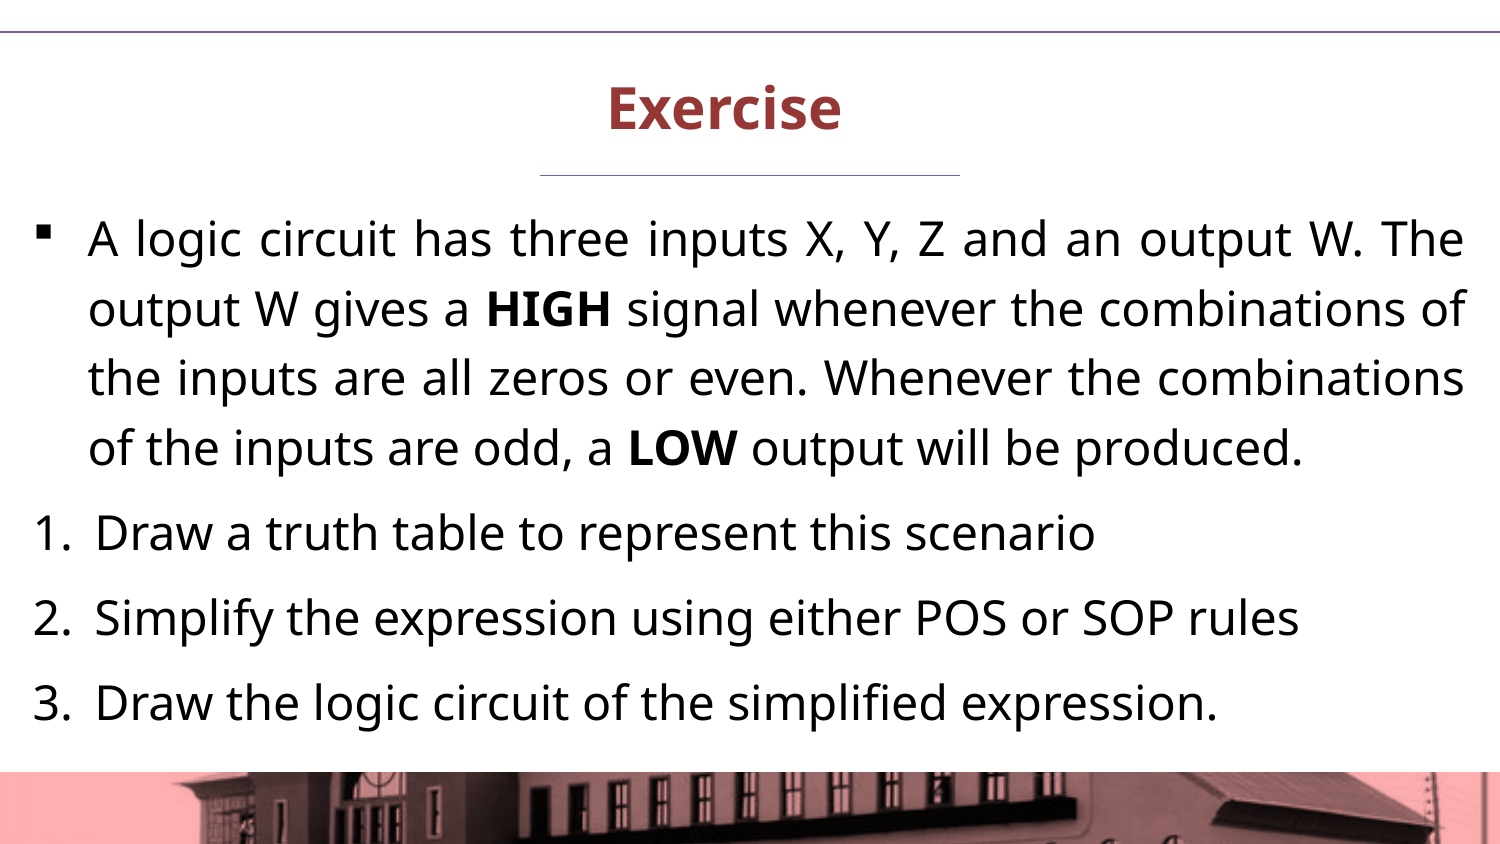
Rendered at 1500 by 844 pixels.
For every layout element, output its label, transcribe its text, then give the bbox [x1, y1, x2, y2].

list A logic circuit has three inputs X, Y, Z and an output W. The output W gives a HIGH signal whenever the combinations of the inputs are all zeros or even. Whenever the combinations of the inputs are odd, a LOW output will be produced. Draw a truth table to represent this scenario Simplify the expression using either POS or SOP rules Draw the logic circuit of the simplified expression. [17, 189, 1483, 769]
slide_number 15 [575, 790, 925, 836]
title Exercise [0, 74, 1465, 139]
